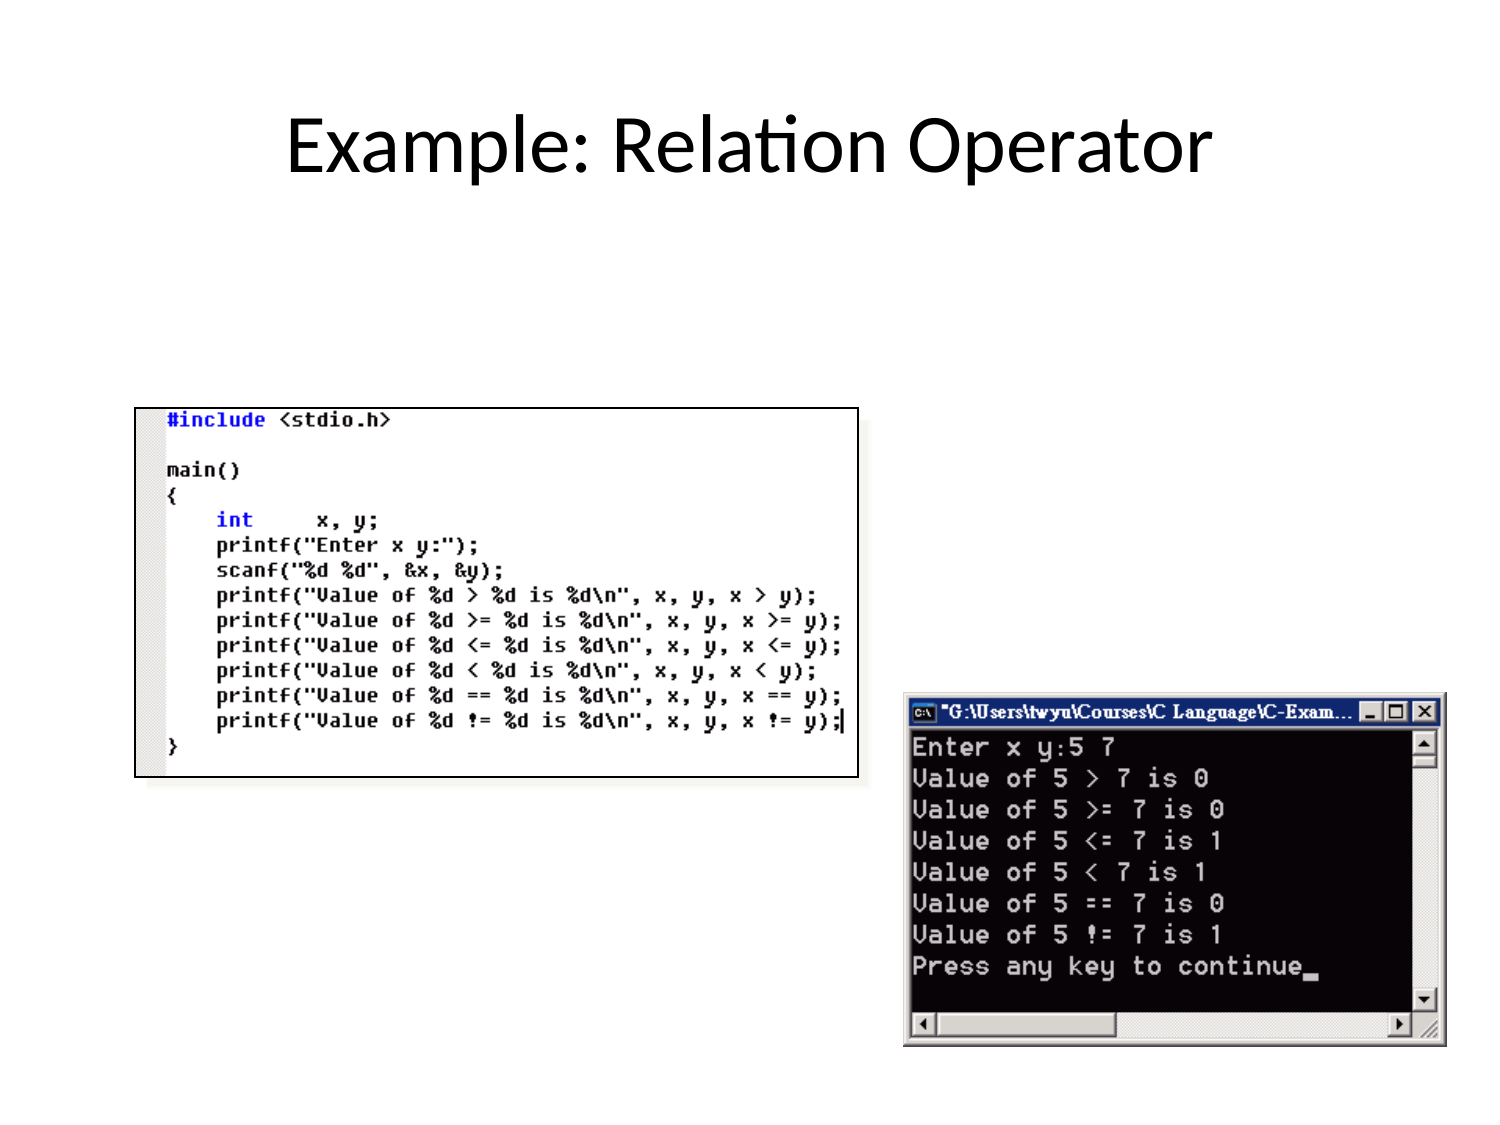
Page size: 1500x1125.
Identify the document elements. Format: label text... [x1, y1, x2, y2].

picture [902, 692, 1448, 1048]
title Example: Relation Operator [75, 45, 1425, 233]
picture [135, 408, 858, 777]
